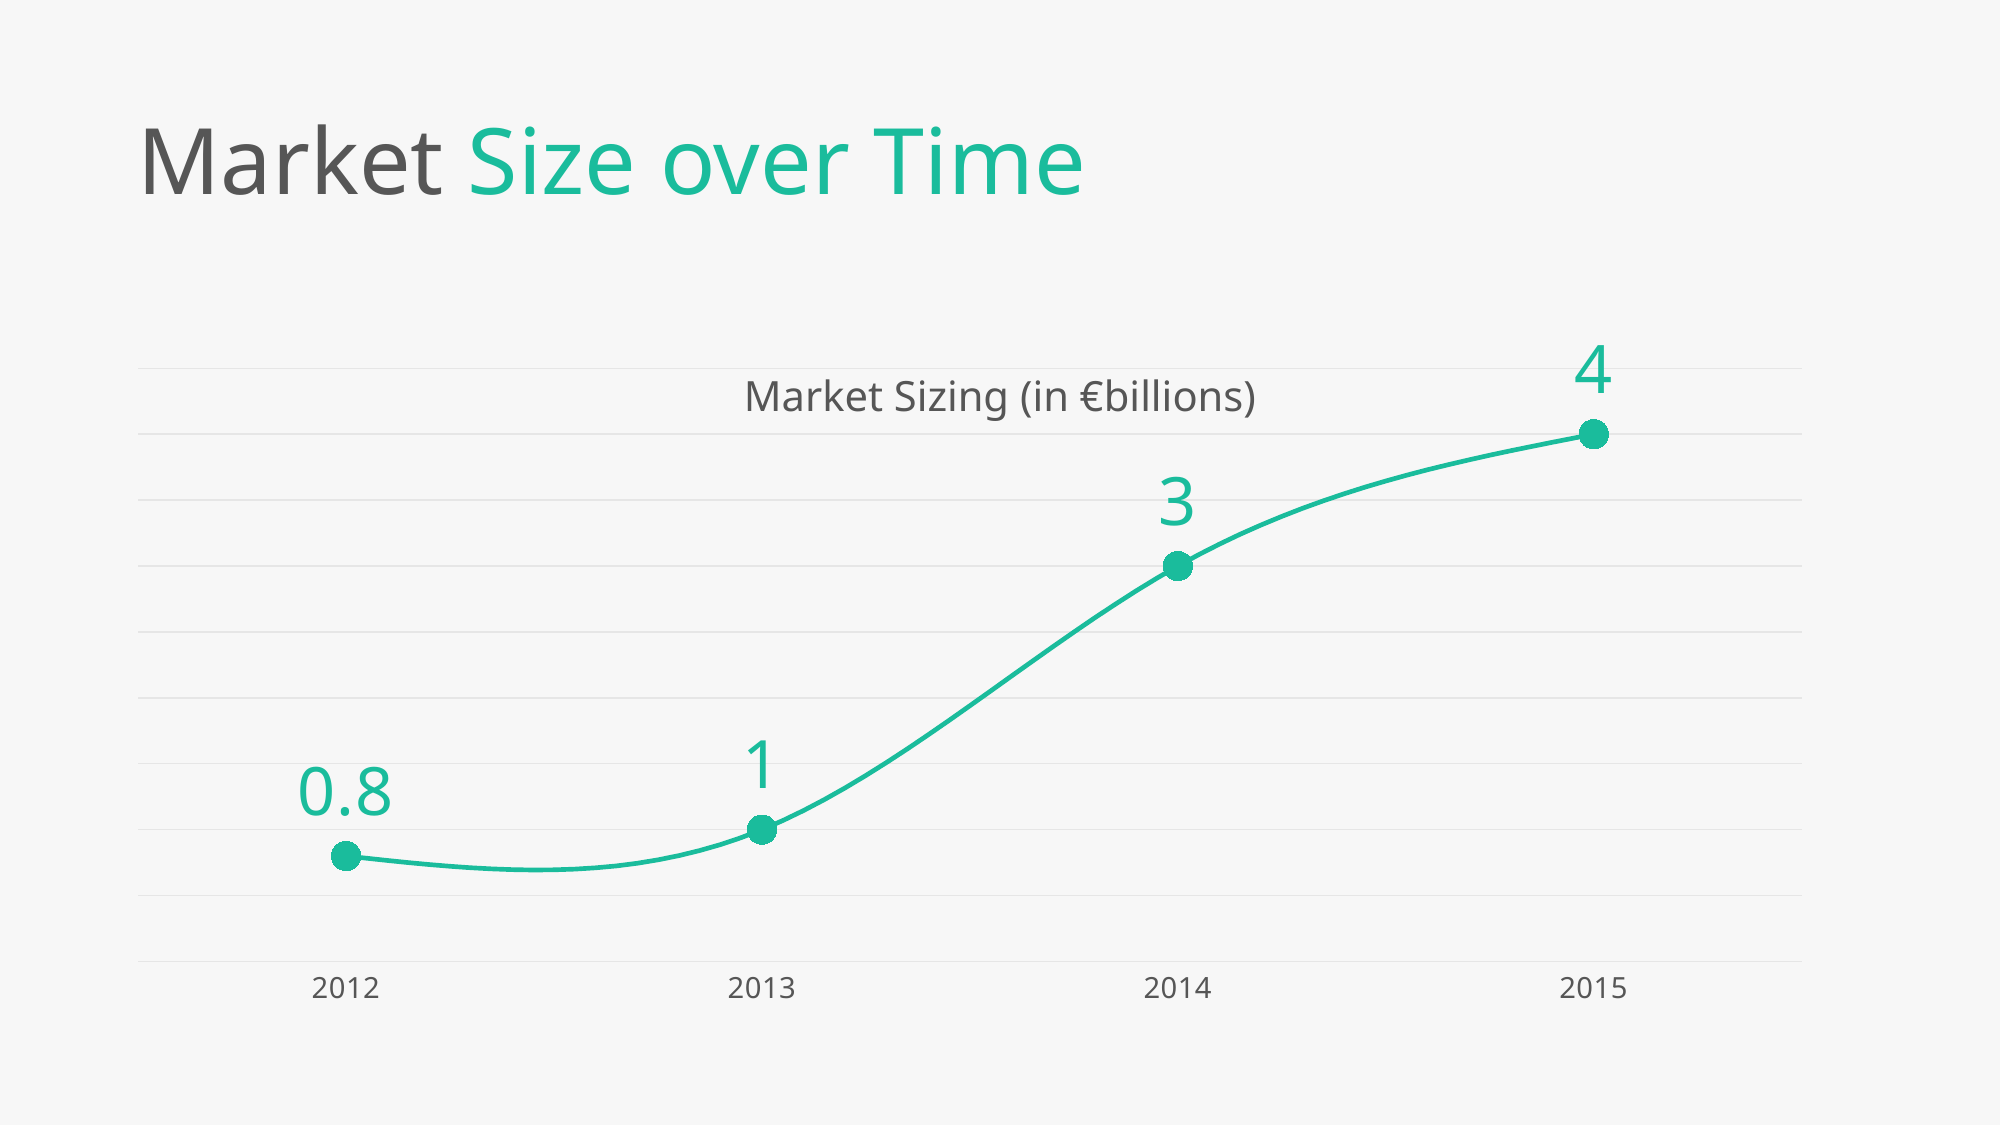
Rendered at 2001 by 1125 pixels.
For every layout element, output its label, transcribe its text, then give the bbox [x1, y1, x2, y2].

chart [104, 280, 1829, 1069]
list Market Size over Time [137, 108, 1159, 224]
